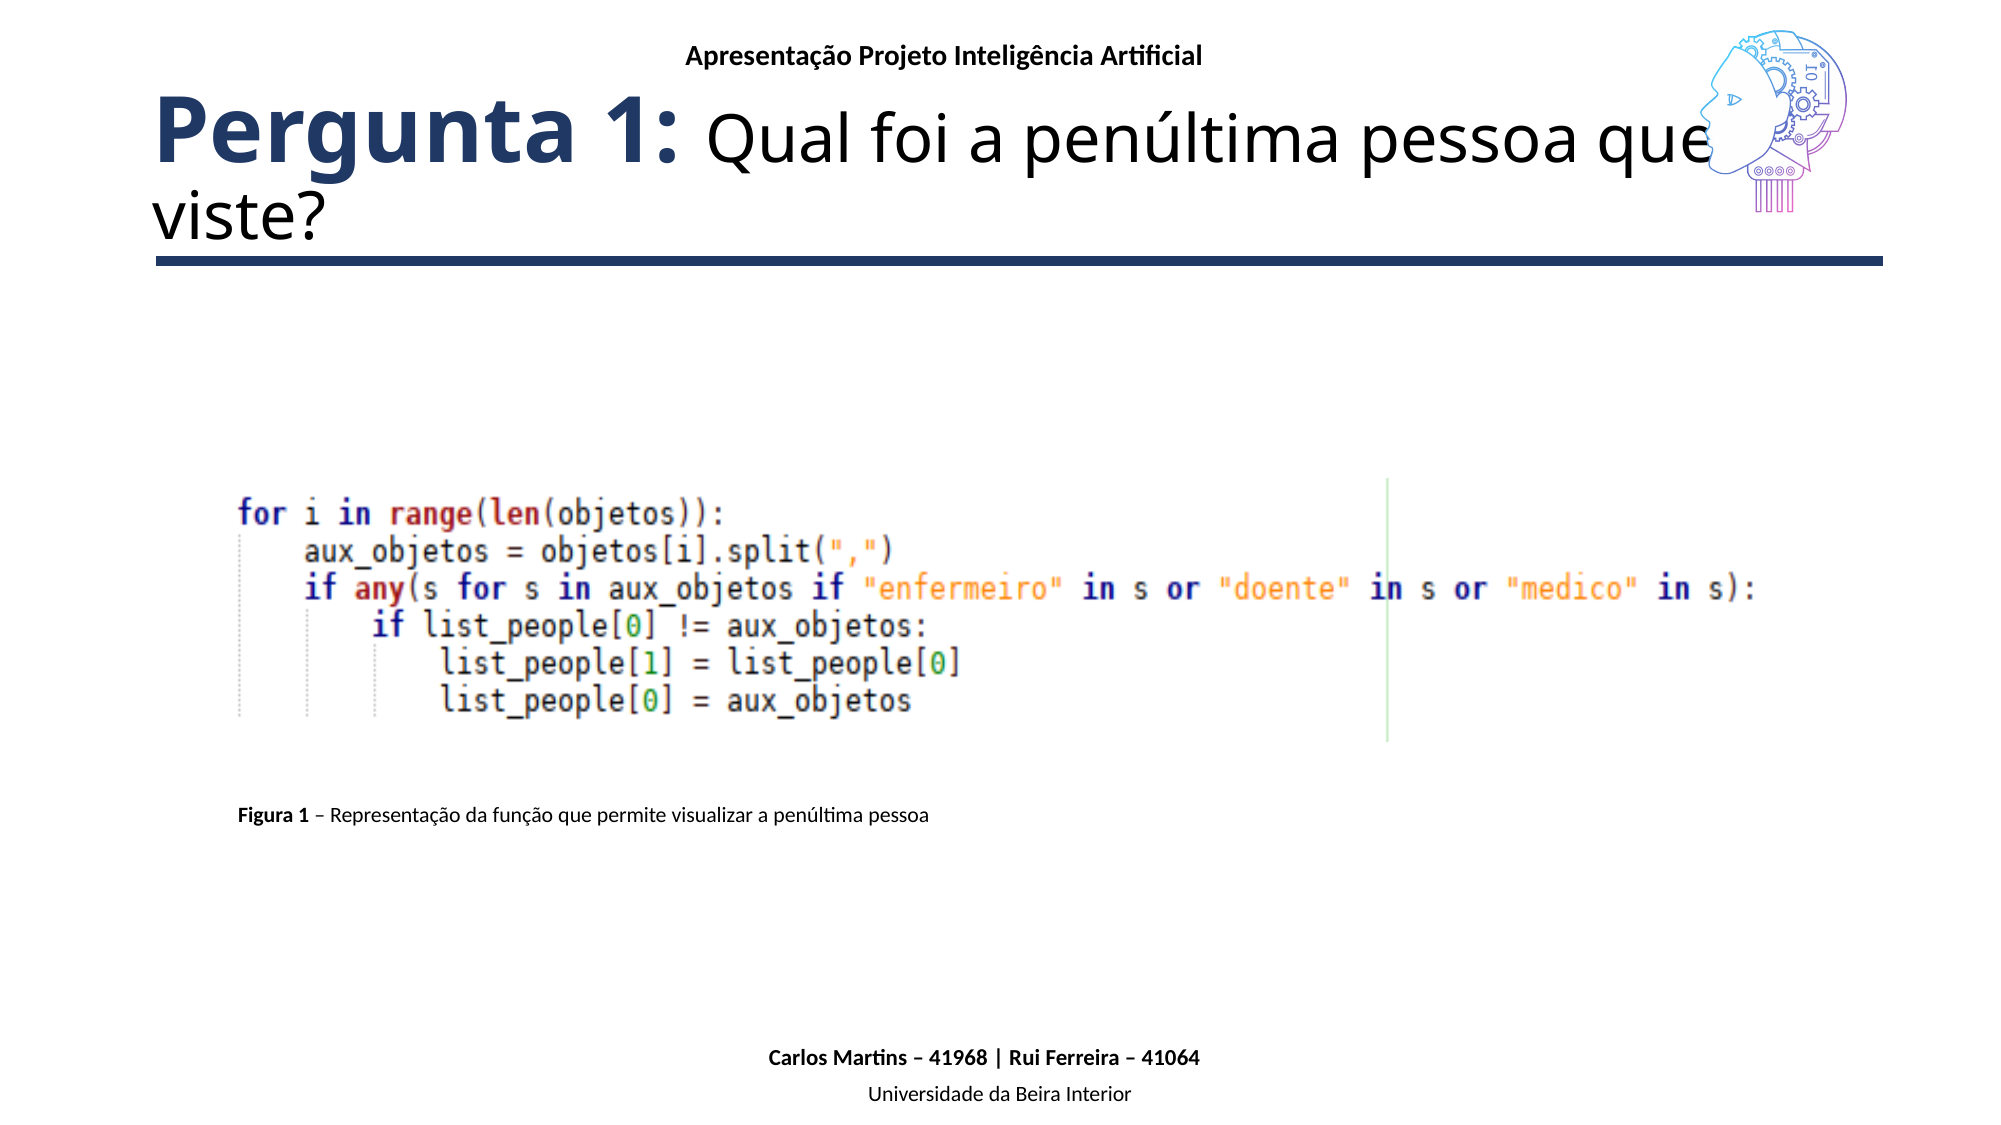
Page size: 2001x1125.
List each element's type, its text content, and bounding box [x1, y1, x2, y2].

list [203, 478, 1797, 742]
text_box Universidade da Beira Interior [747, 1071, 1253, 1113]
text_box Figura 1 – Representação da função que permite visualizar a penúltima pessoa [223, 793, 972, 835]
text_box Carlos Martins – 41968 | Rui Ferreira – 41064 [754, 1035, 1219, 1071]
title Pergunta 1: Qual foi a penúltima pessoa que viste? [137, 59, 1863, 278]
picture [1654, 0, 1883, 241]
text_box Apresentação Projeto Inteligência Artificial [670, 28, 1219, 79]
